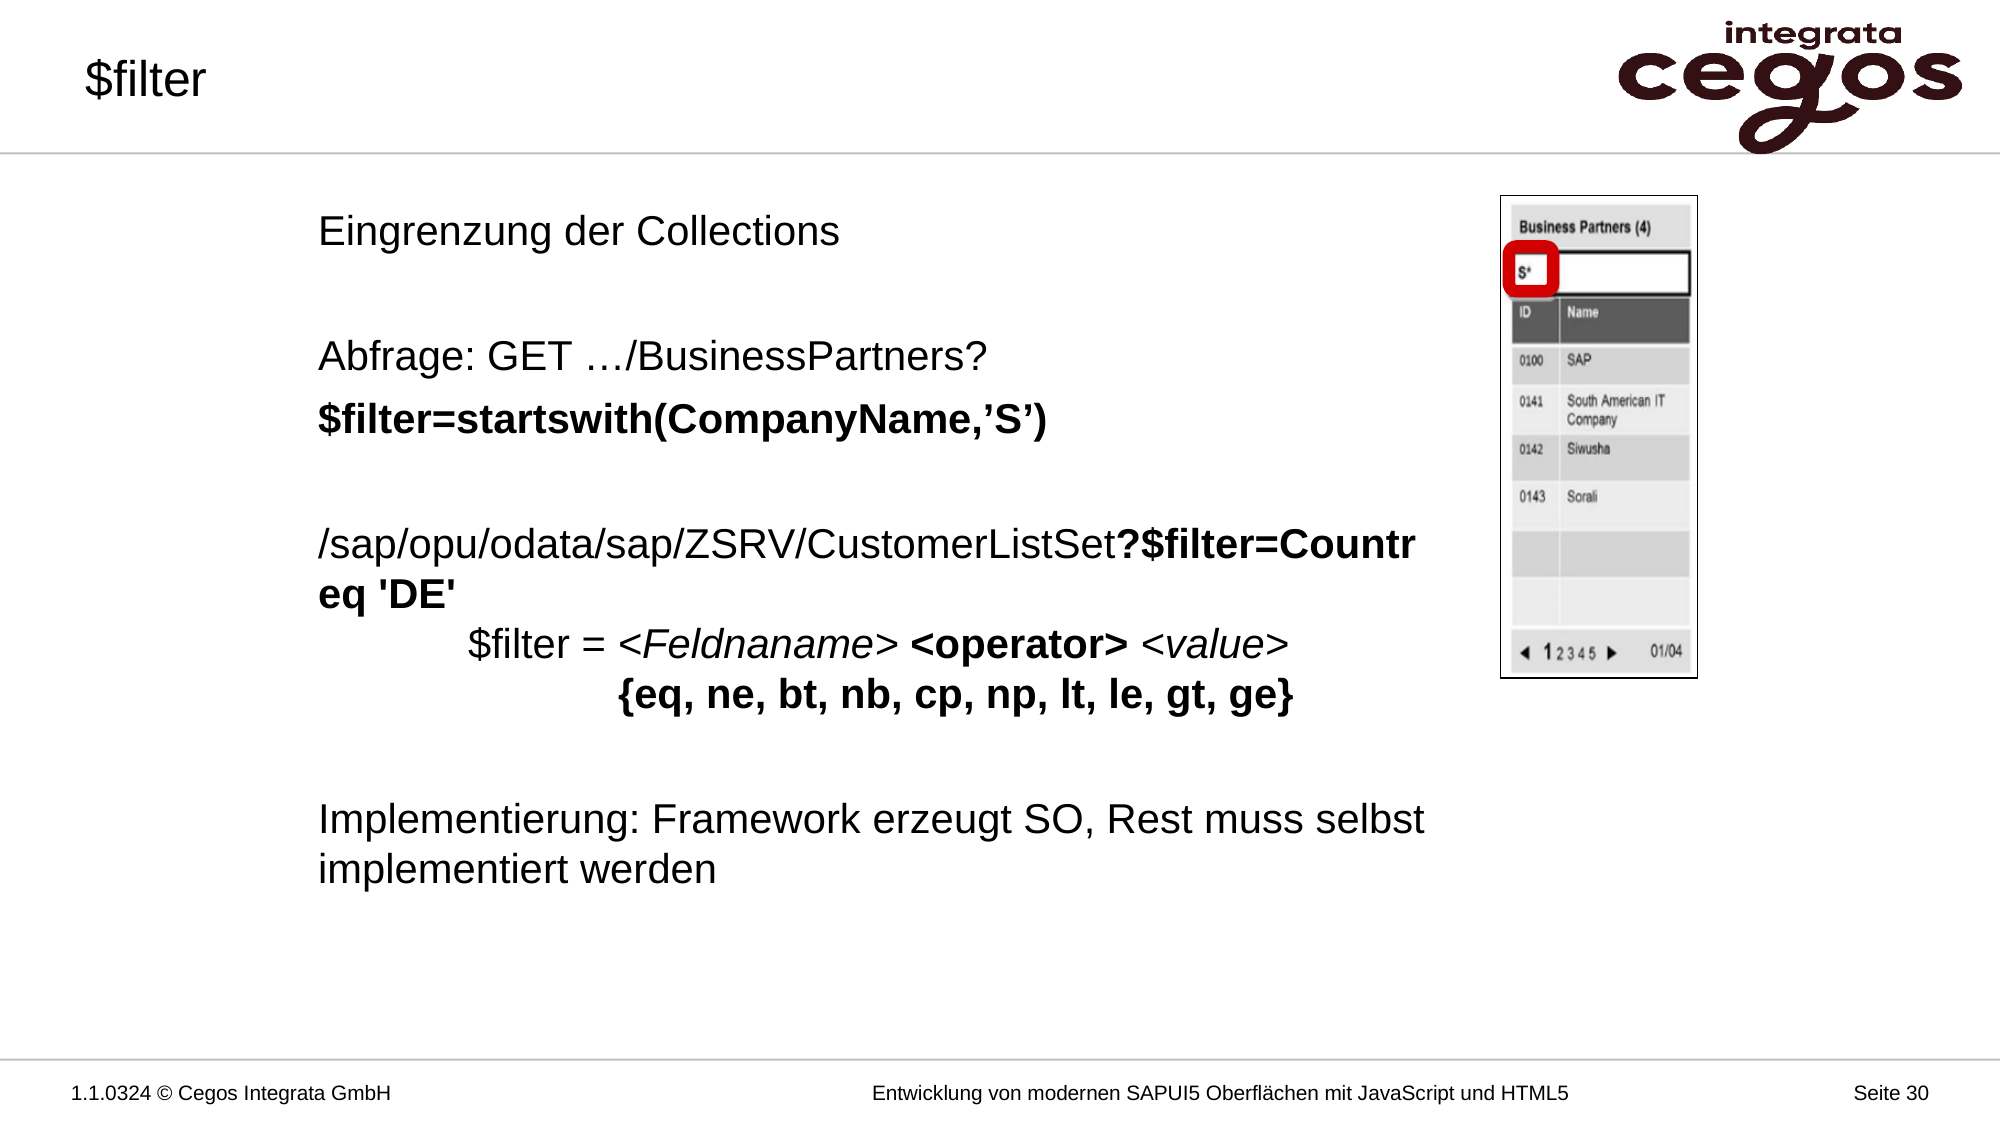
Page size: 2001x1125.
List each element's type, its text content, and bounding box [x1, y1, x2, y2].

picture [1585, 0, 1996, 180]
picture [1500, 196, 1698, 678]
list Eingrenzung der Collections Abfrage: GET …/BusinessPartners? $filter=startswith(CompanyName,’S’) /sap/opu/odata/sap/ZSRV/CustomerListSet?$filter=Countr eq 'DE' $filter = <Feldnaname> <operator> <value> {eq, ne, bt, nb, cp, np, lt, le, gt, ge} Implementierung: Framework erzeugt SO, Rest muss selbst implementiert werden [303, 196, 1461, 1032]
title $filter [70, 0, 1315, 154]
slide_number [70, 1059, 691, 1125]
slide_number Seite 30 [1749, 1059, 1930, 1125]
footer Entwicklung von modernen SAPUI5 Oberflächen mit JavaScript und HTML5 [732, 1059, 1709, 1125]
